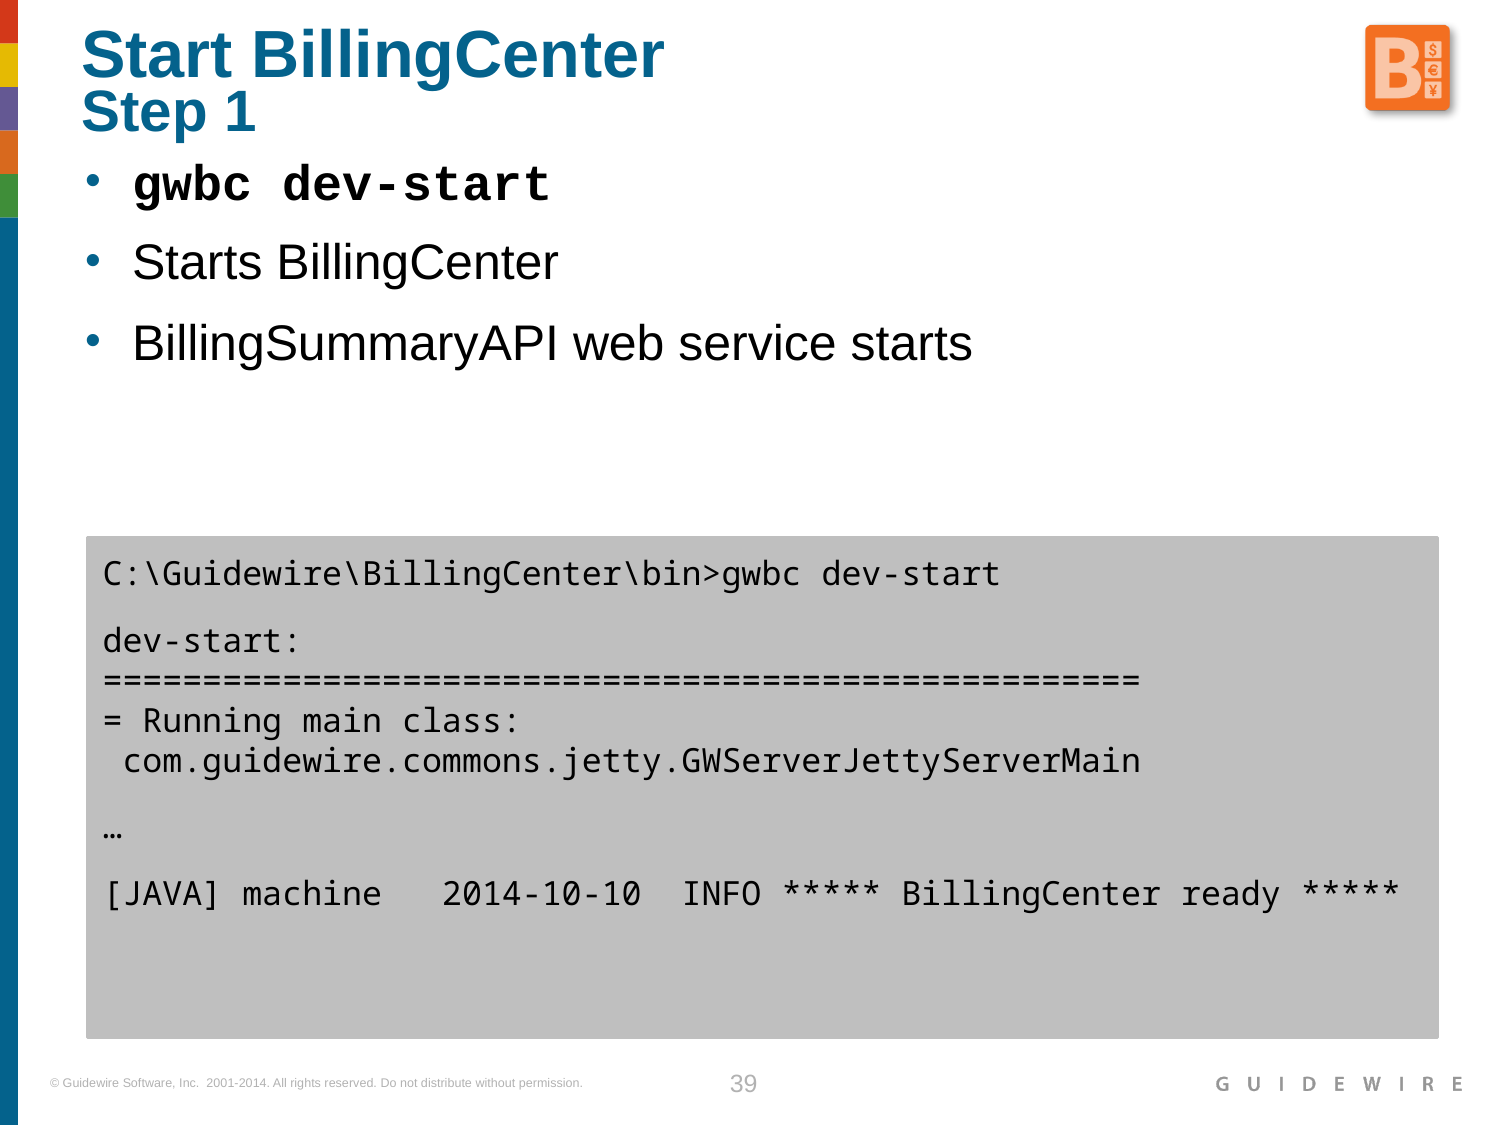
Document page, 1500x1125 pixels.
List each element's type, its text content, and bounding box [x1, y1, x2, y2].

picture [1215, 1073, 1480, 1096]
list gwbc dev-start Starts BillingCenter BillingSummaryAPI web service starts [85, 149, 1450, 450]
text_box C:\Guidewire\BillingCenter\bin>gwbc dev-start dev-start: ==================================================== = Running main class: com.guidewire.commons.jetty.GWServerJettyServerMain … [JAVA] machine 2014-10-10 INFO ***** BillingCenter ready ***** [87, 537, 1438, 1038]
title Start BillingCenter [81, 19, 1352, 79]
picture [1360, 21, 1455, 113]
text_box Step 1 [81, 79, 1447, 143]
